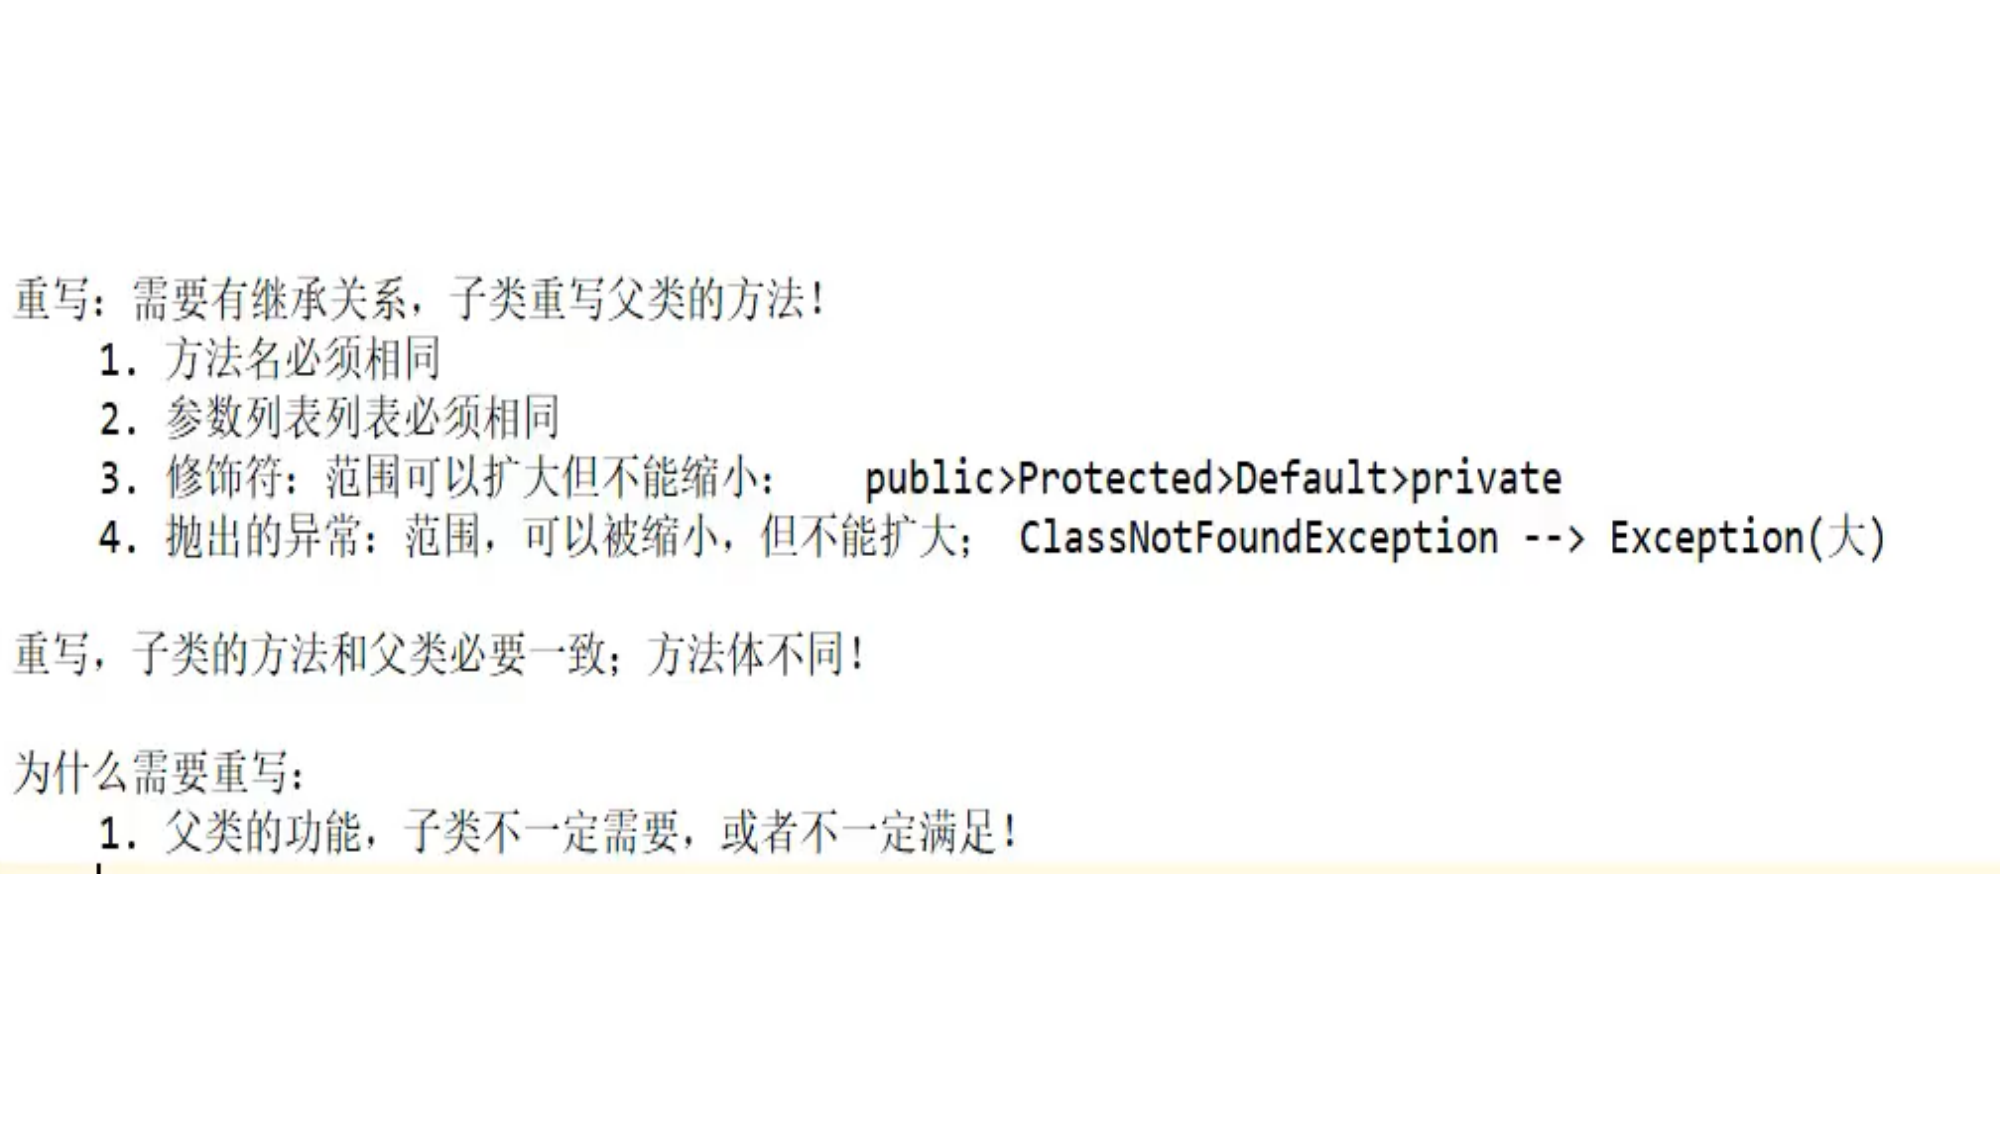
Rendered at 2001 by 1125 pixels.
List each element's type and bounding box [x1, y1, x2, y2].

list [0, 228, 2000, 874]
